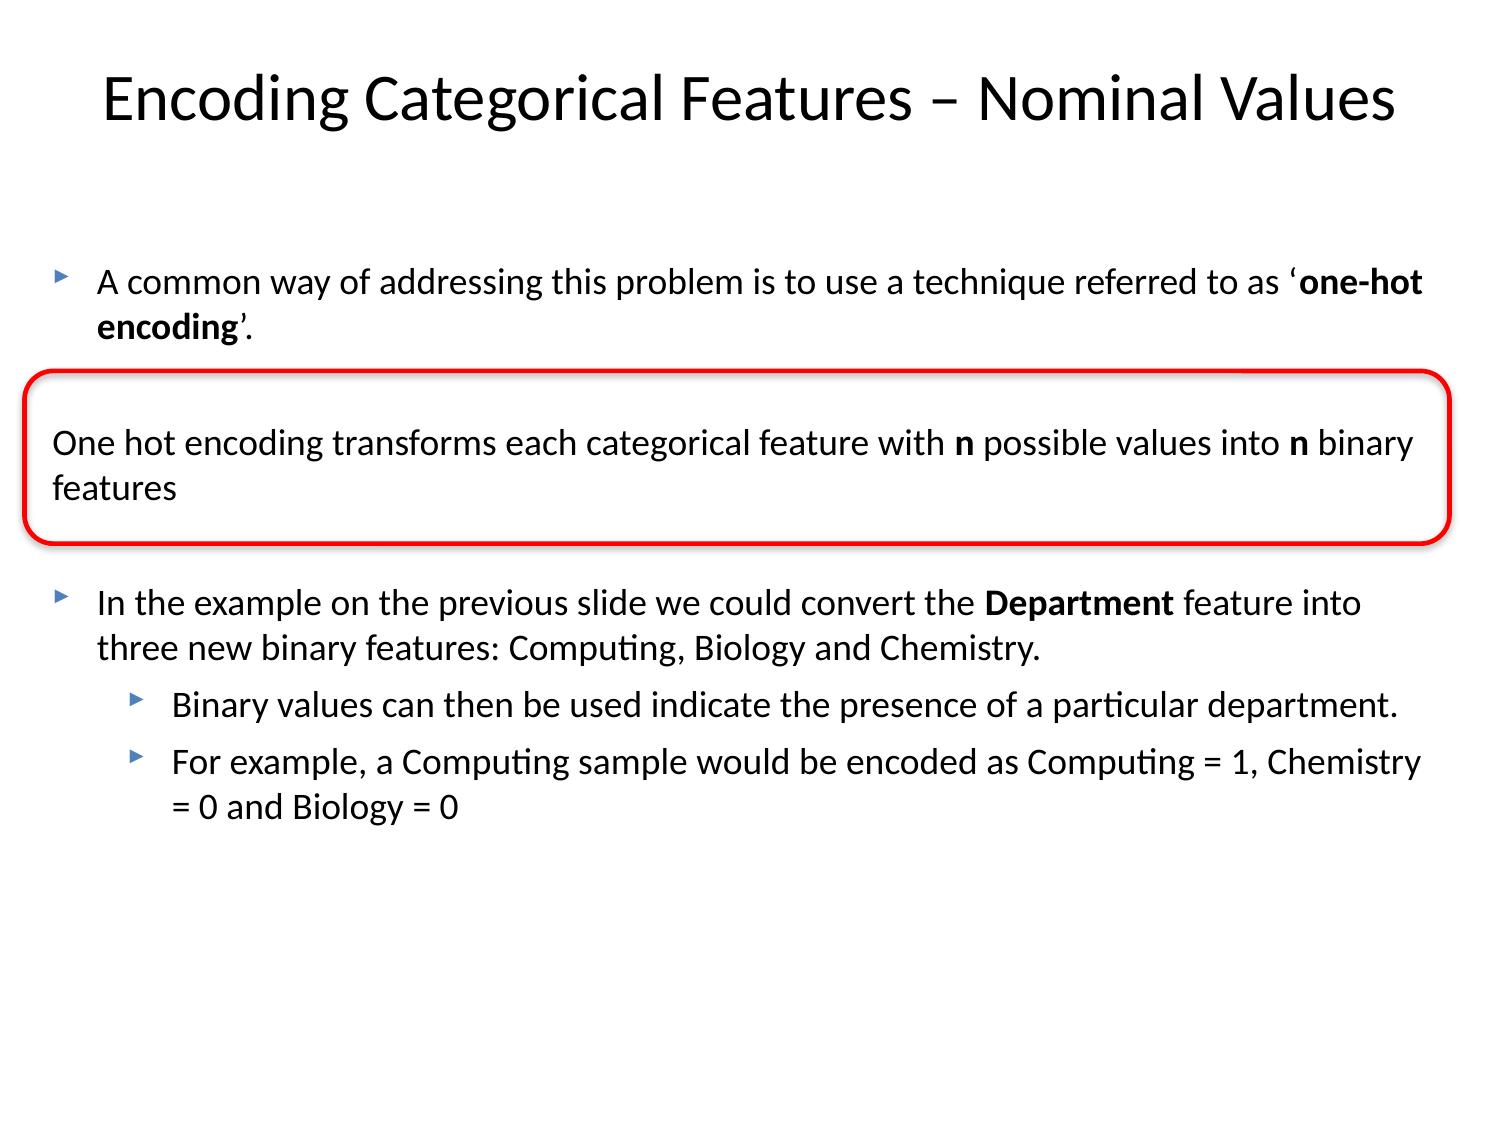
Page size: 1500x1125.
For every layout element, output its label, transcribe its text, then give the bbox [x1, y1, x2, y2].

text_box [23, 370, 1451, 545]
text_box A common way of addressing this problem is to use a technique referred to as ‘one-hot encoding’. One hot encoding transforms each categorical feature with n possible values into n binary features In the example on the previous slide we could convert the Department feature into three new binary features: Computing, Biology and Chemistry. Binary values can then be used indicate the presence of a particular department. For example, a Computing sample would be encoded as Computing = 1, Chemistry = 0 and Biology = 0 [37, 140, 1463, 944]
title Encoding Categorical Features – Nominal Values [75, 0, 1425, 140]
